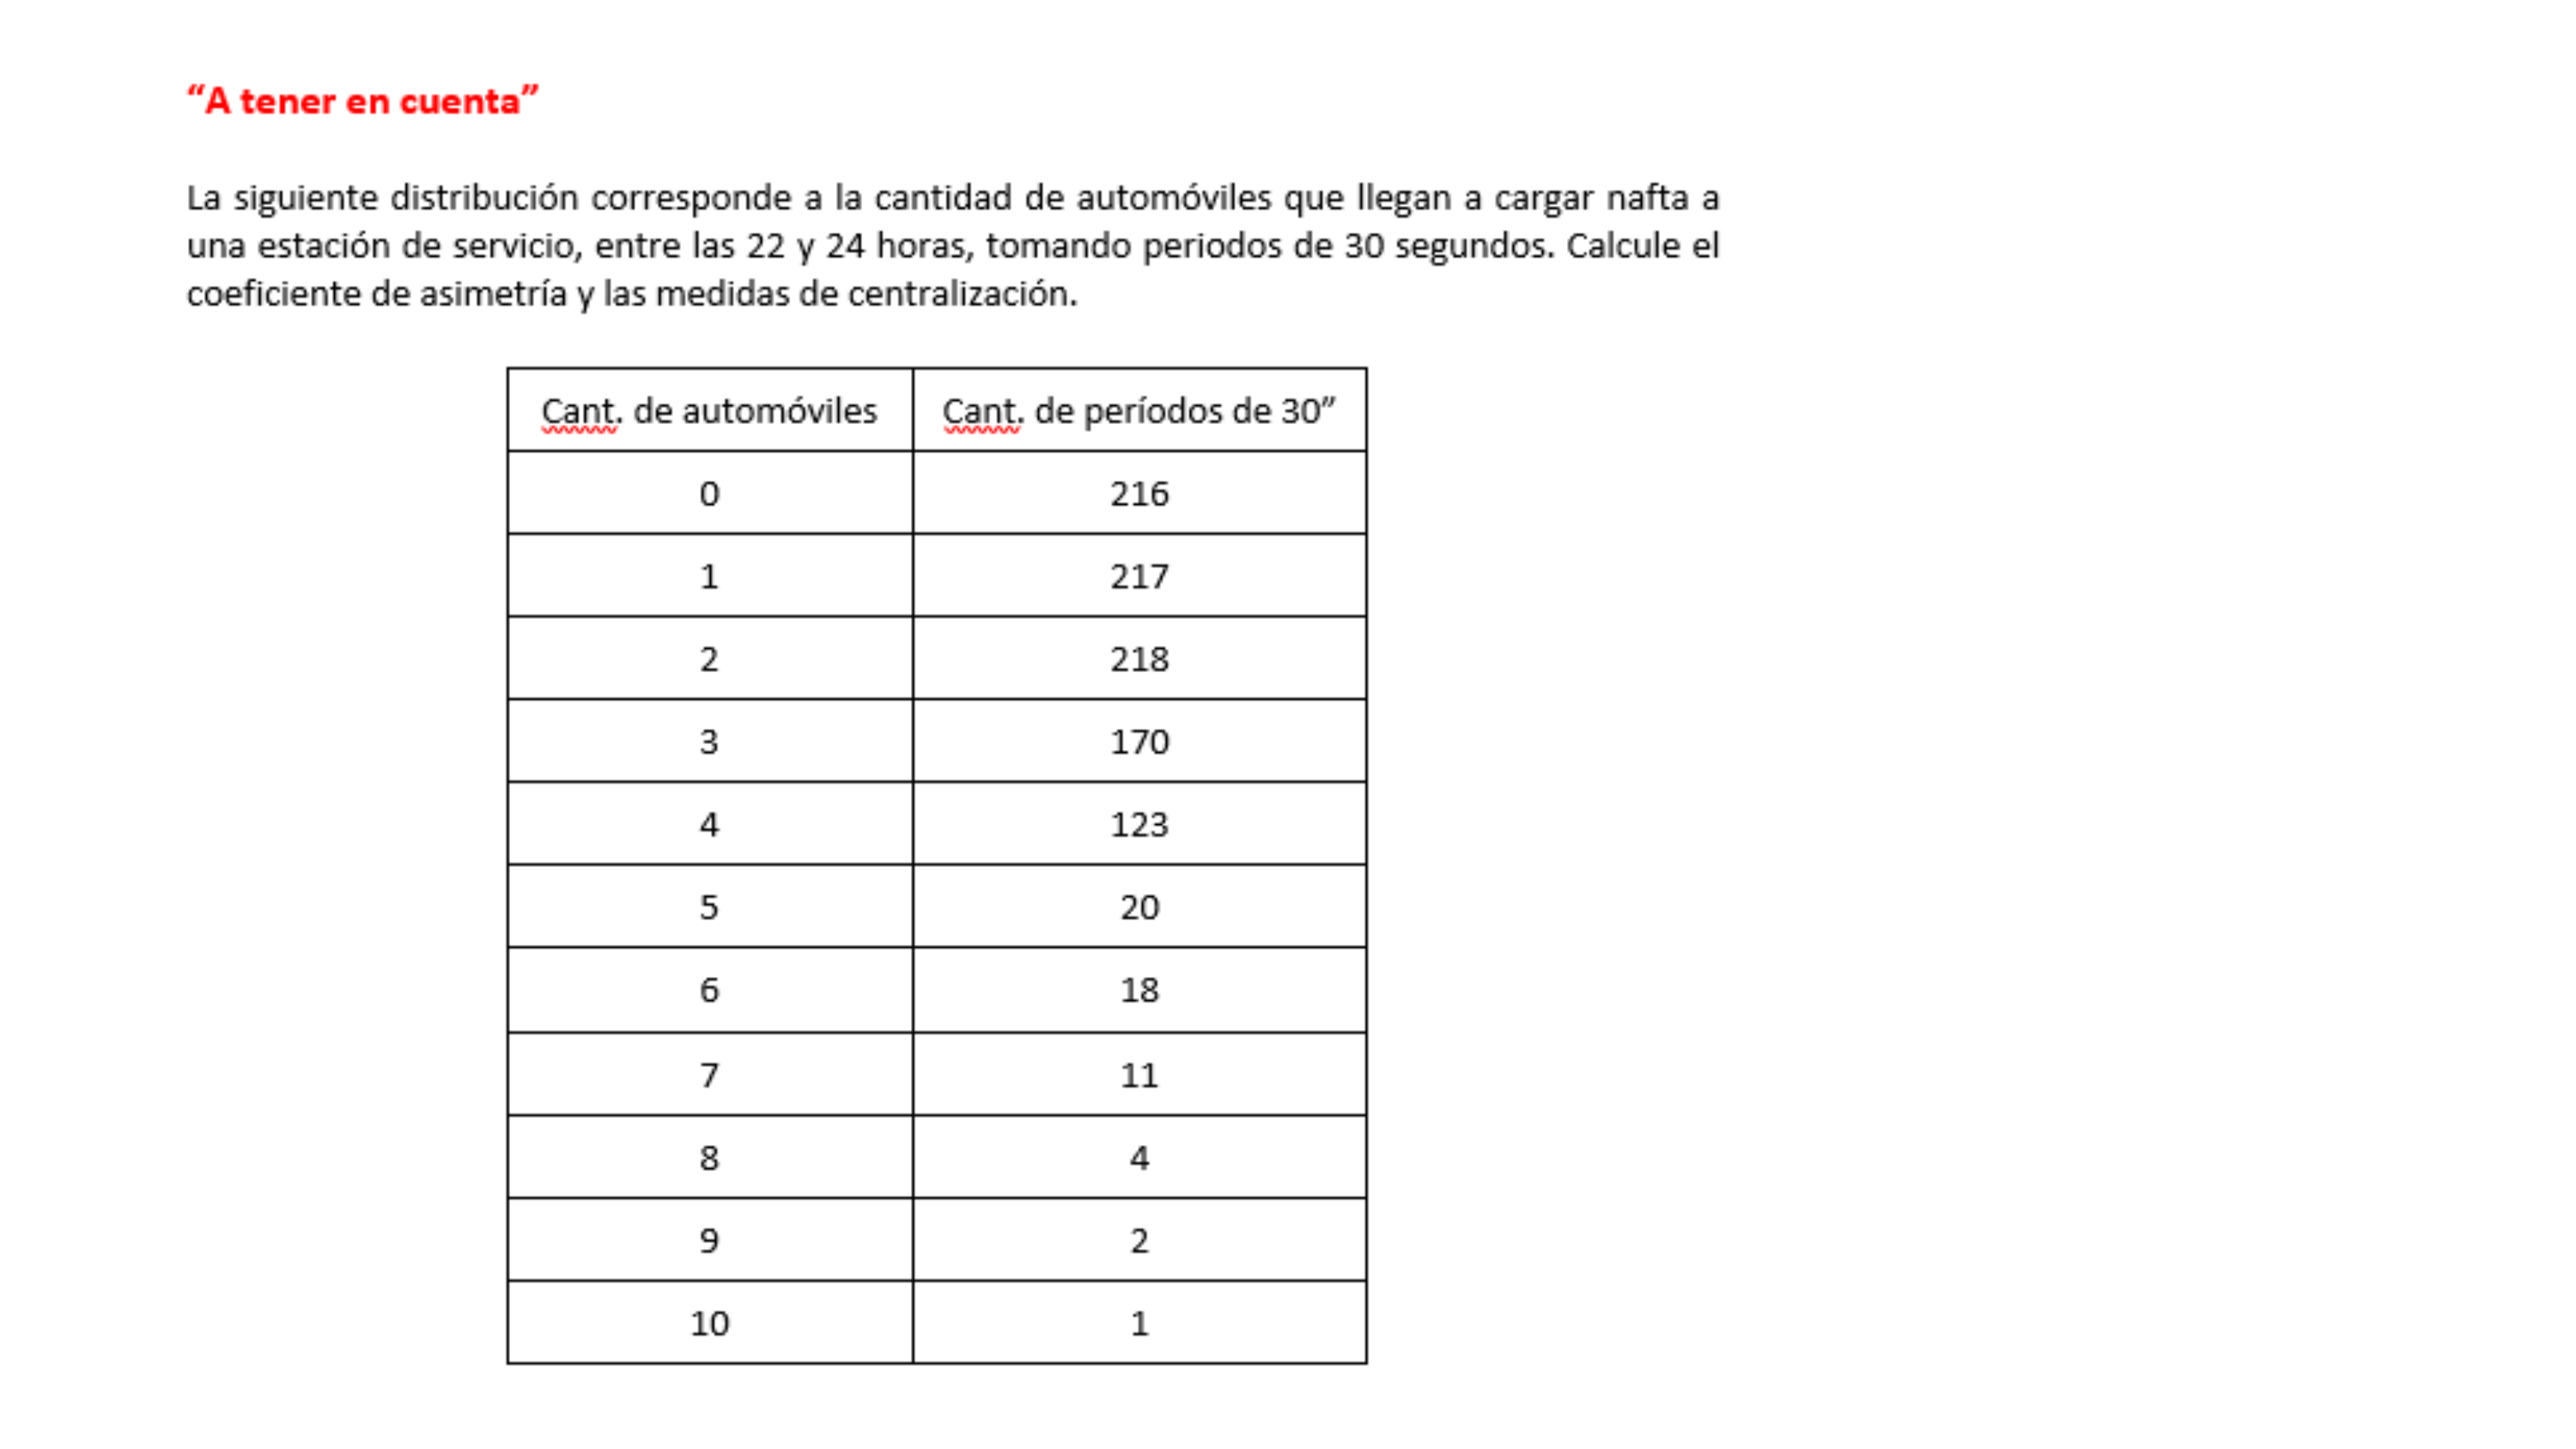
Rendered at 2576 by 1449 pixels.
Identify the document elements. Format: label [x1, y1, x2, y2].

picture [106, 58, 1868, 1392]
